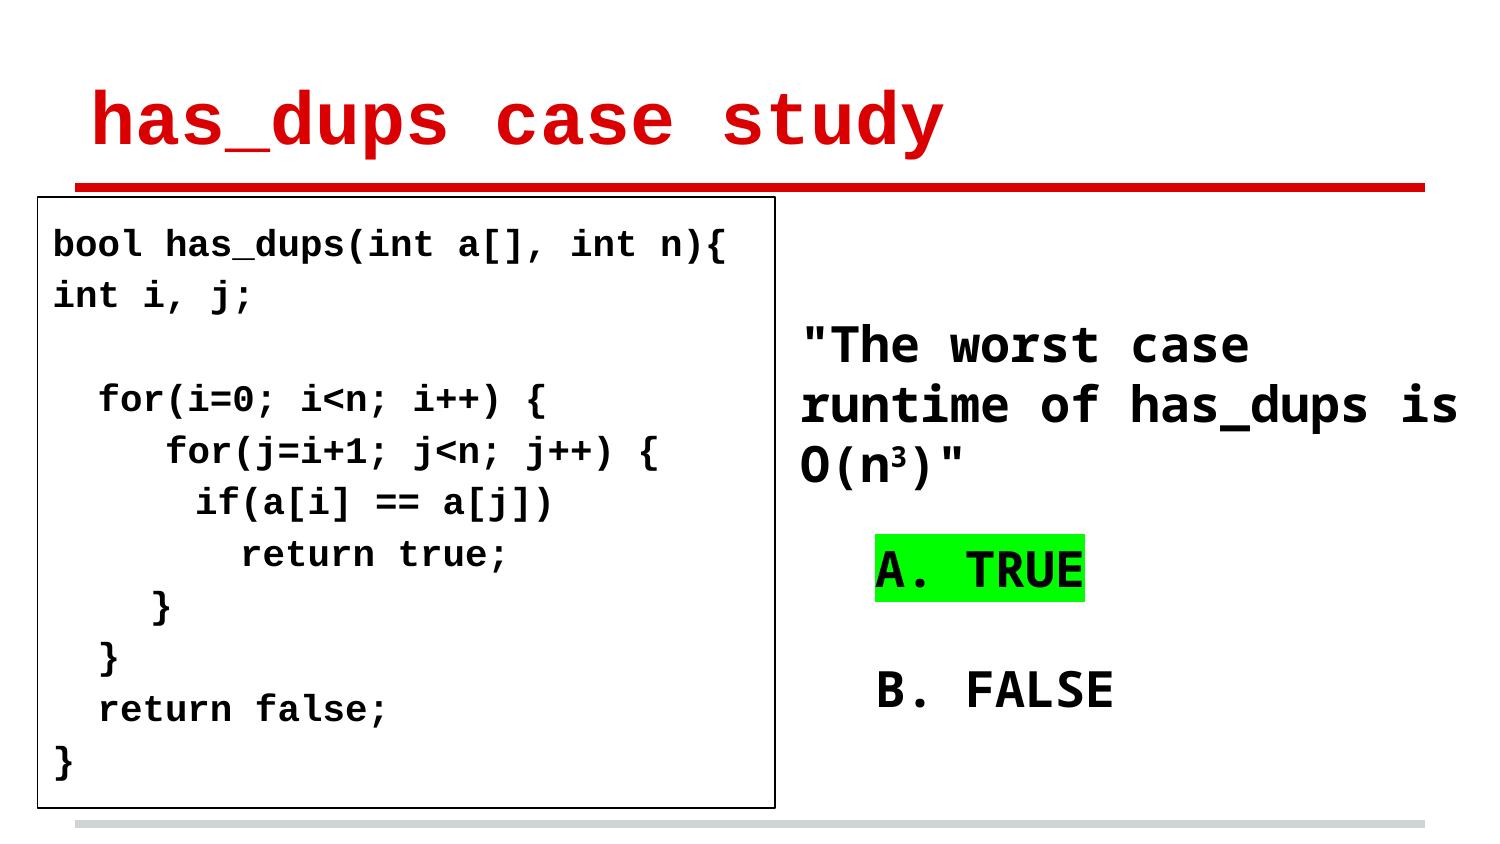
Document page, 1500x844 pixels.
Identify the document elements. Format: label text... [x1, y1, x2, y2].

title has_dups case study [75, 33, 1425, 175]
text_box "The worst case runtime of has_dups is O(n3)" A. TRUE B. FALSE [784, 237, 1482, 721]
list bool has_dups(int a[], int n){ int i, j; for(i=0; i<n; i++) { for(j=i+1; j<n; j++) { if(a[i] == a[j]) return true; } } return false; } [37, 196, 775, 808]
